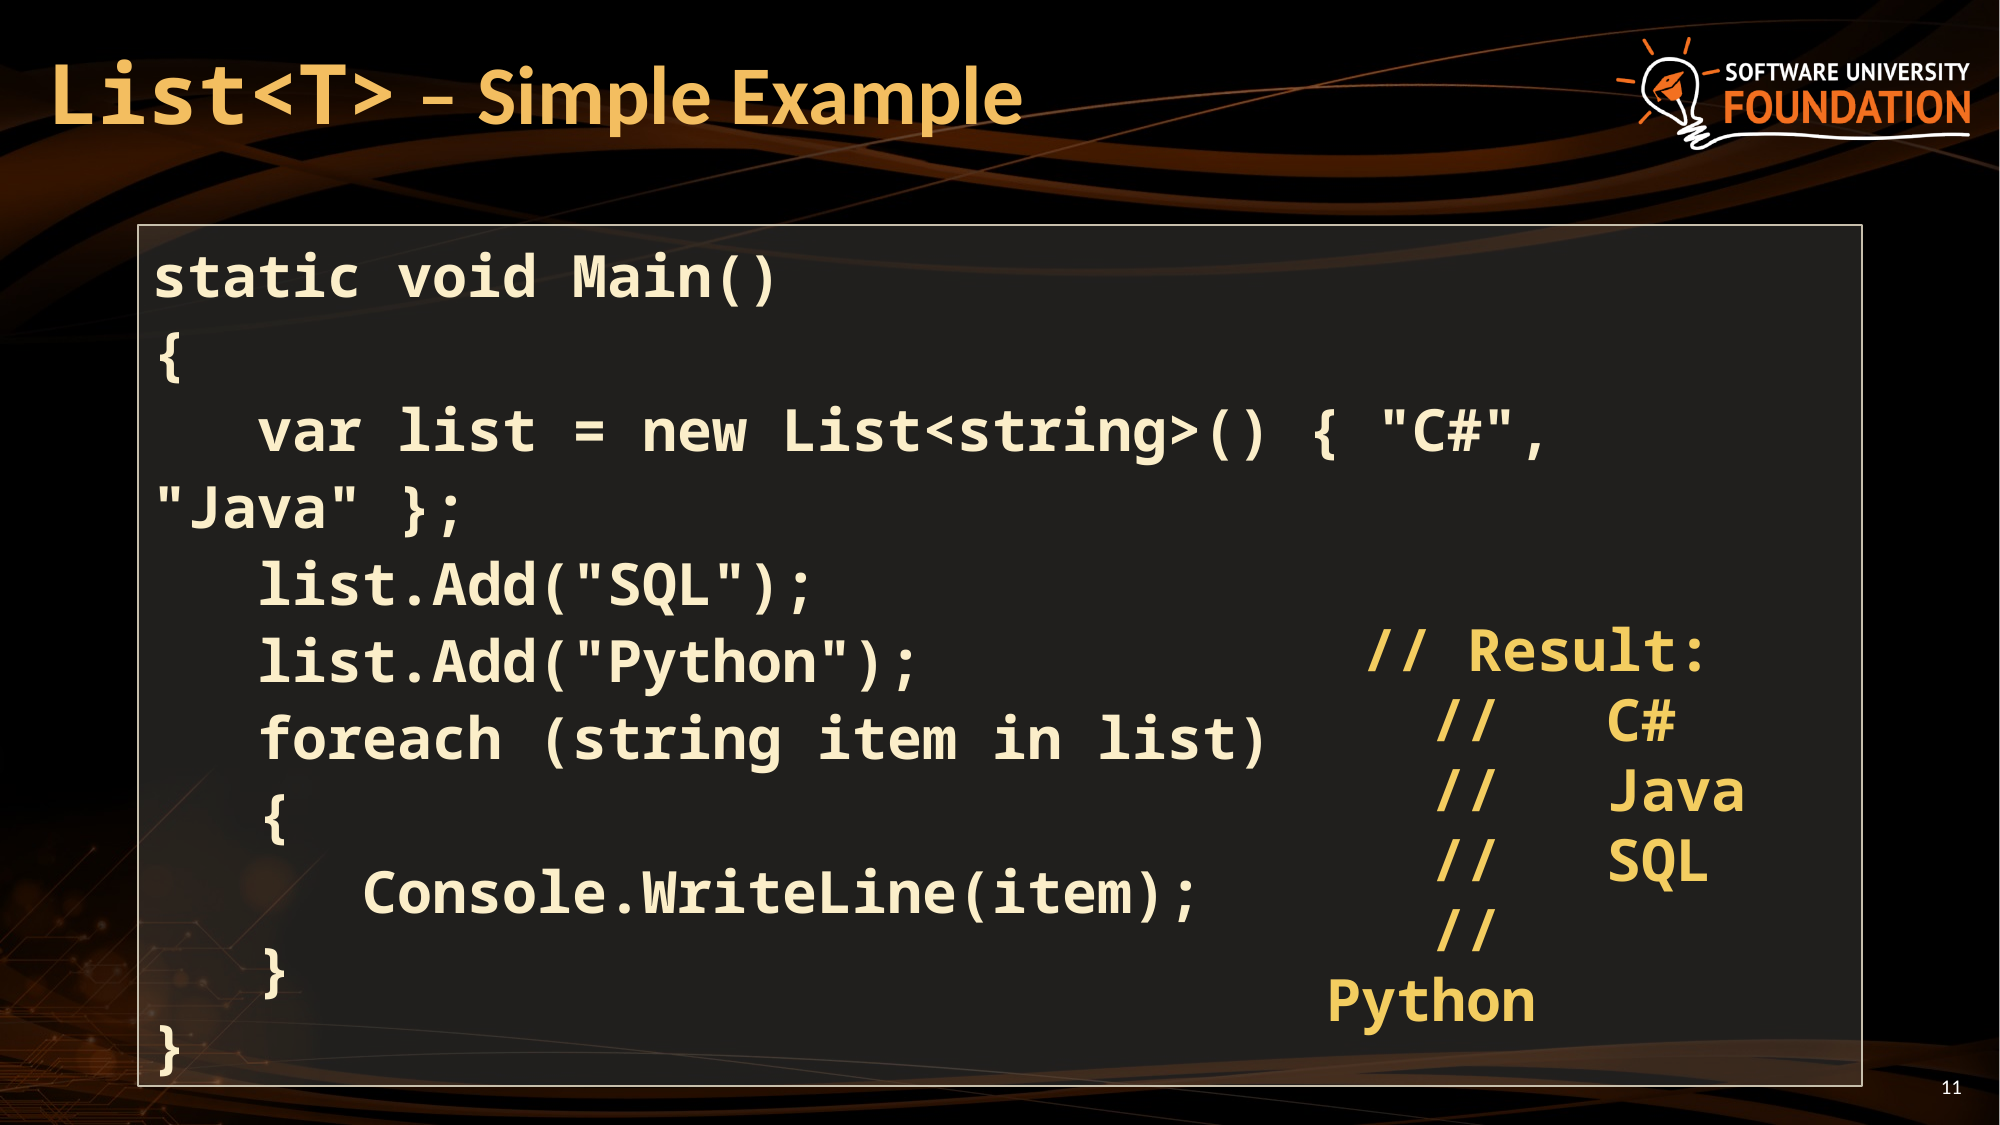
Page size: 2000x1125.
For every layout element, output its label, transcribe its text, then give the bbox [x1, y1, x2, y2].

text_box static void Main() { var list = new List<string>() { "C#", "Java" }; list.Add("SQL"); list.Add("Python"); foreach (string item in list) { Console.WriteLine(item); } } [137, 224, 1863, 1087]
text_box // Result: // C# // Java // SQL // Python [1312, 605, 1825, 1041]
slide_number 11 [1897, 1070, 1968, 1103]
picture [0, 0, 2000, 1125]
title List<T> – Simple Example [30, 6, 1602, 189]
